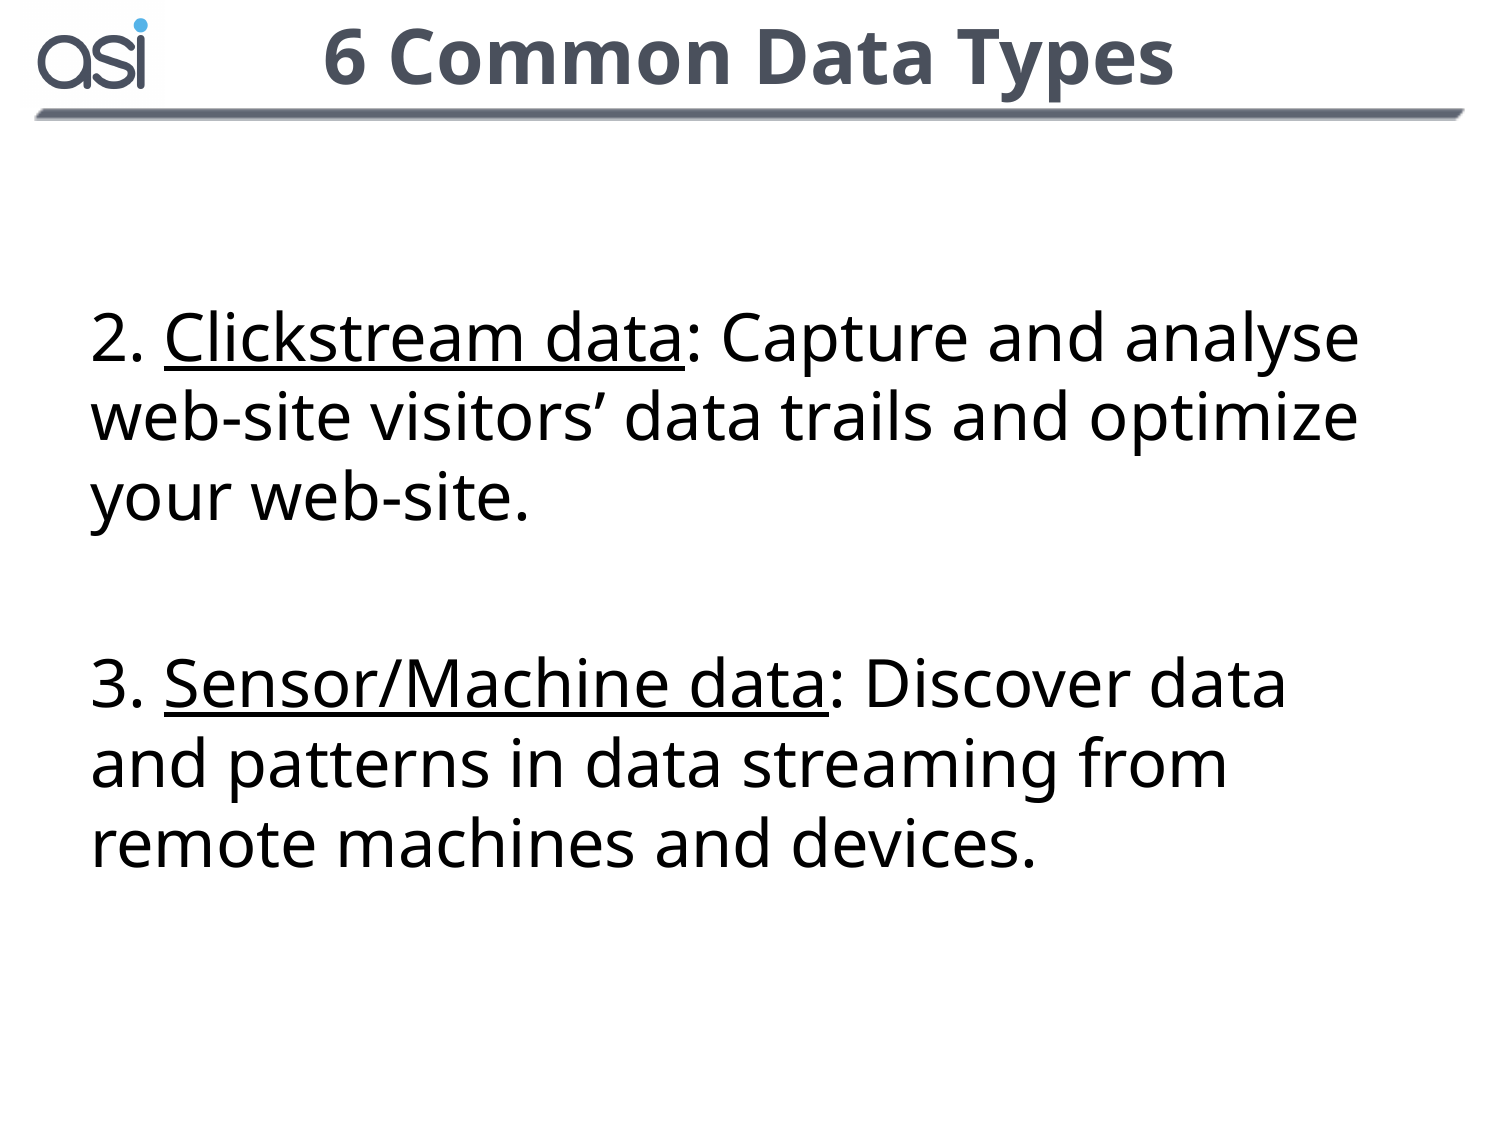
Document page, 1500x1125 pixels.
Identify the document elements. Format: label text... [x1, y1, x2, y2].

title 6 Common Data Types [33, 0, 1467, 108]
picture [20, 0, 1467, 121]
list 2. Clickstream data: Capture and analyse web-site visitors’ data trails and optimize your web-site. 3. Sensor/Machine data: Discover data and patterns in data streaming from remote machines and devices. [75, 193, 1425, 951]
